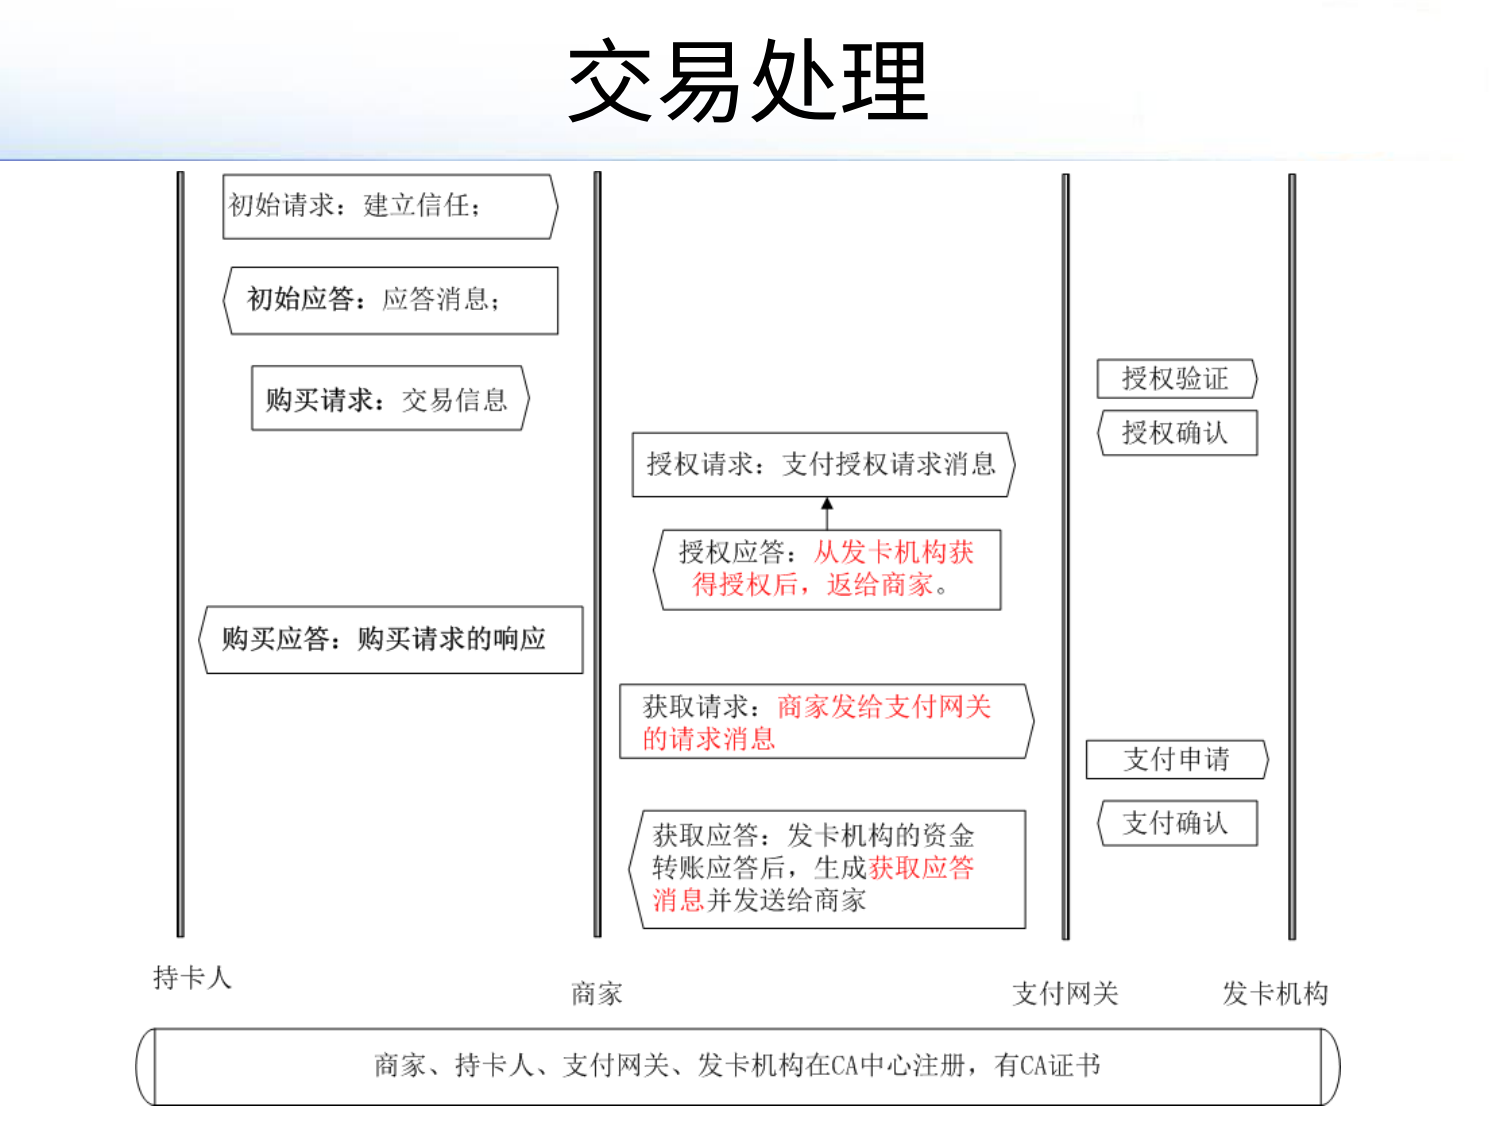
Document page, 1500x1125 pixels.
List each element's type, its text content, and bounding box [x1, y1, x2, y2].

picture [0, 0, 1500, 161]
picture [135, 171, 1341, 1107]
title 交易处理 [26, 8, 1471, 149]
